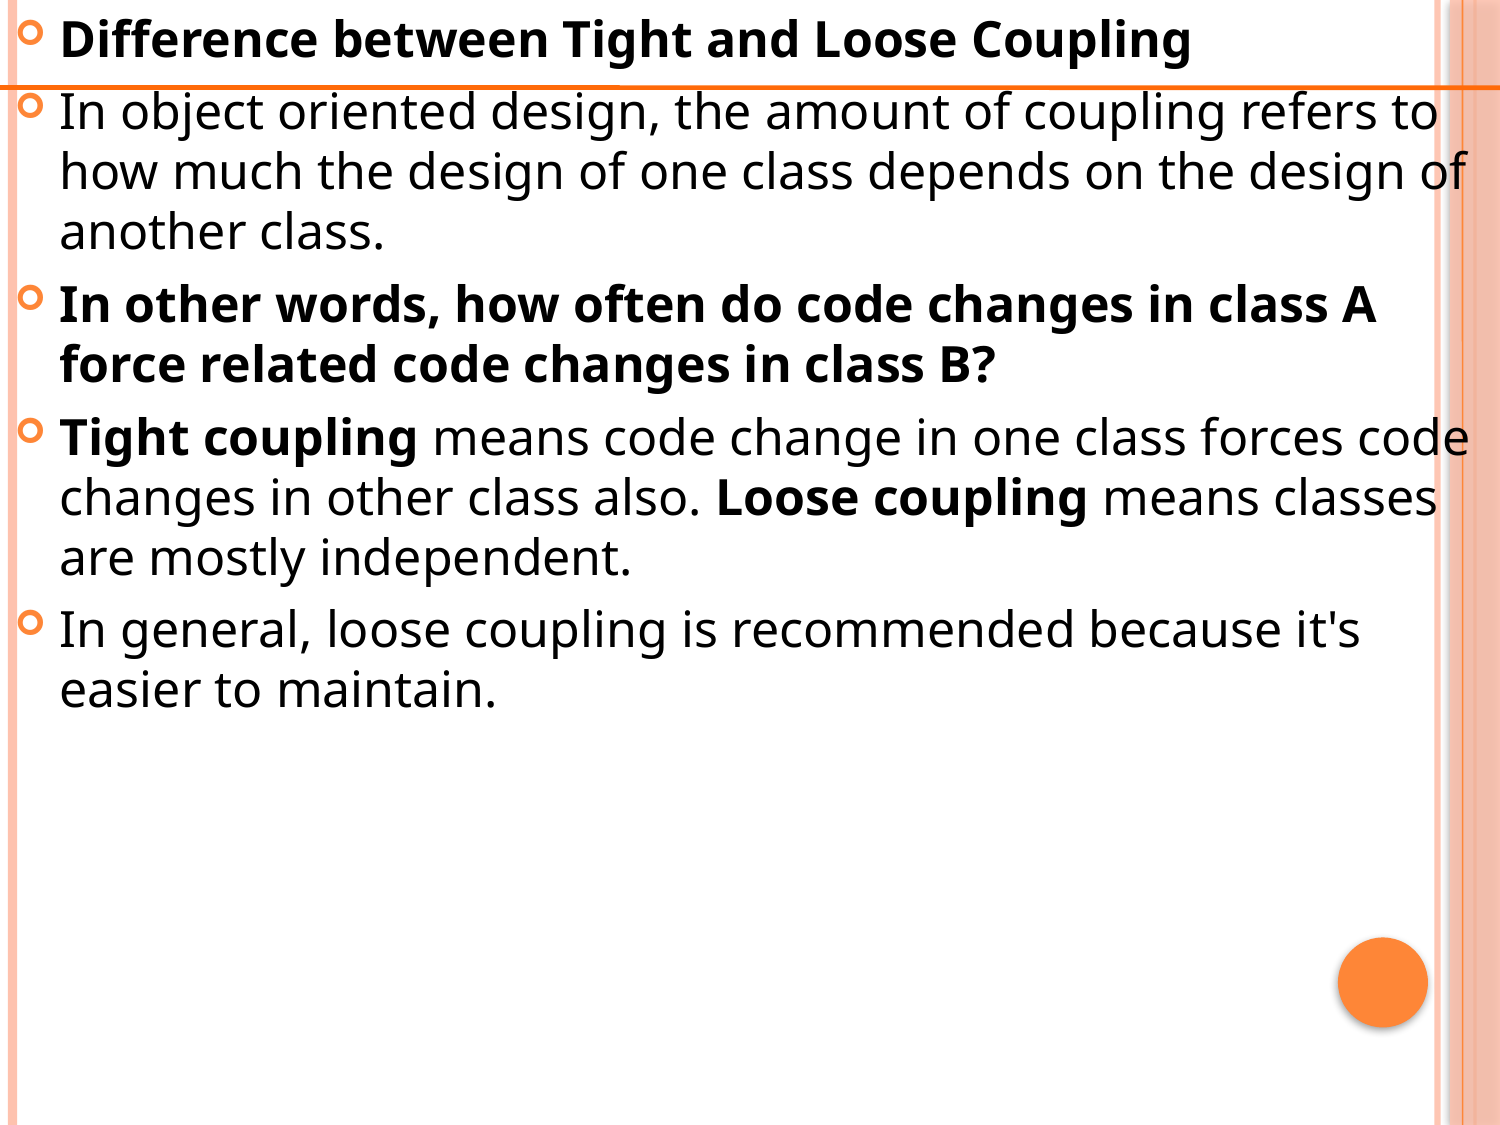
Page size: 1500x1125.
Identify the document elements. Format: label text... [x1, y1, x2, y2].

subtitle Difference between Tight and Loose Coupling In object oriented design, the amount of coupling refers to how much the design of one class depends on the design of another class. In other words, how often do code changes in class A force related code changes in class B? Tight coupling means code change in one class forces code changes in other class also. Loose coupling means classes are mostly independent. In general, loose coupling is recommended because it's easier to maintain. [0, 96, 1500, 1125]
subtitle Difference between Tight and Loose Coupling In object oriented design, the amount of coupling refers to how much the design of one class depends on the design of another class. In other words, how often do code changes in class A force related code changes in class B? Tight coupling means code change in one class forces code changes in other class also. Loose coupling means classes are mostly independent. In general, loose coupling is recommended because it's easier to maintain. [0, 0, 1500, 85]
